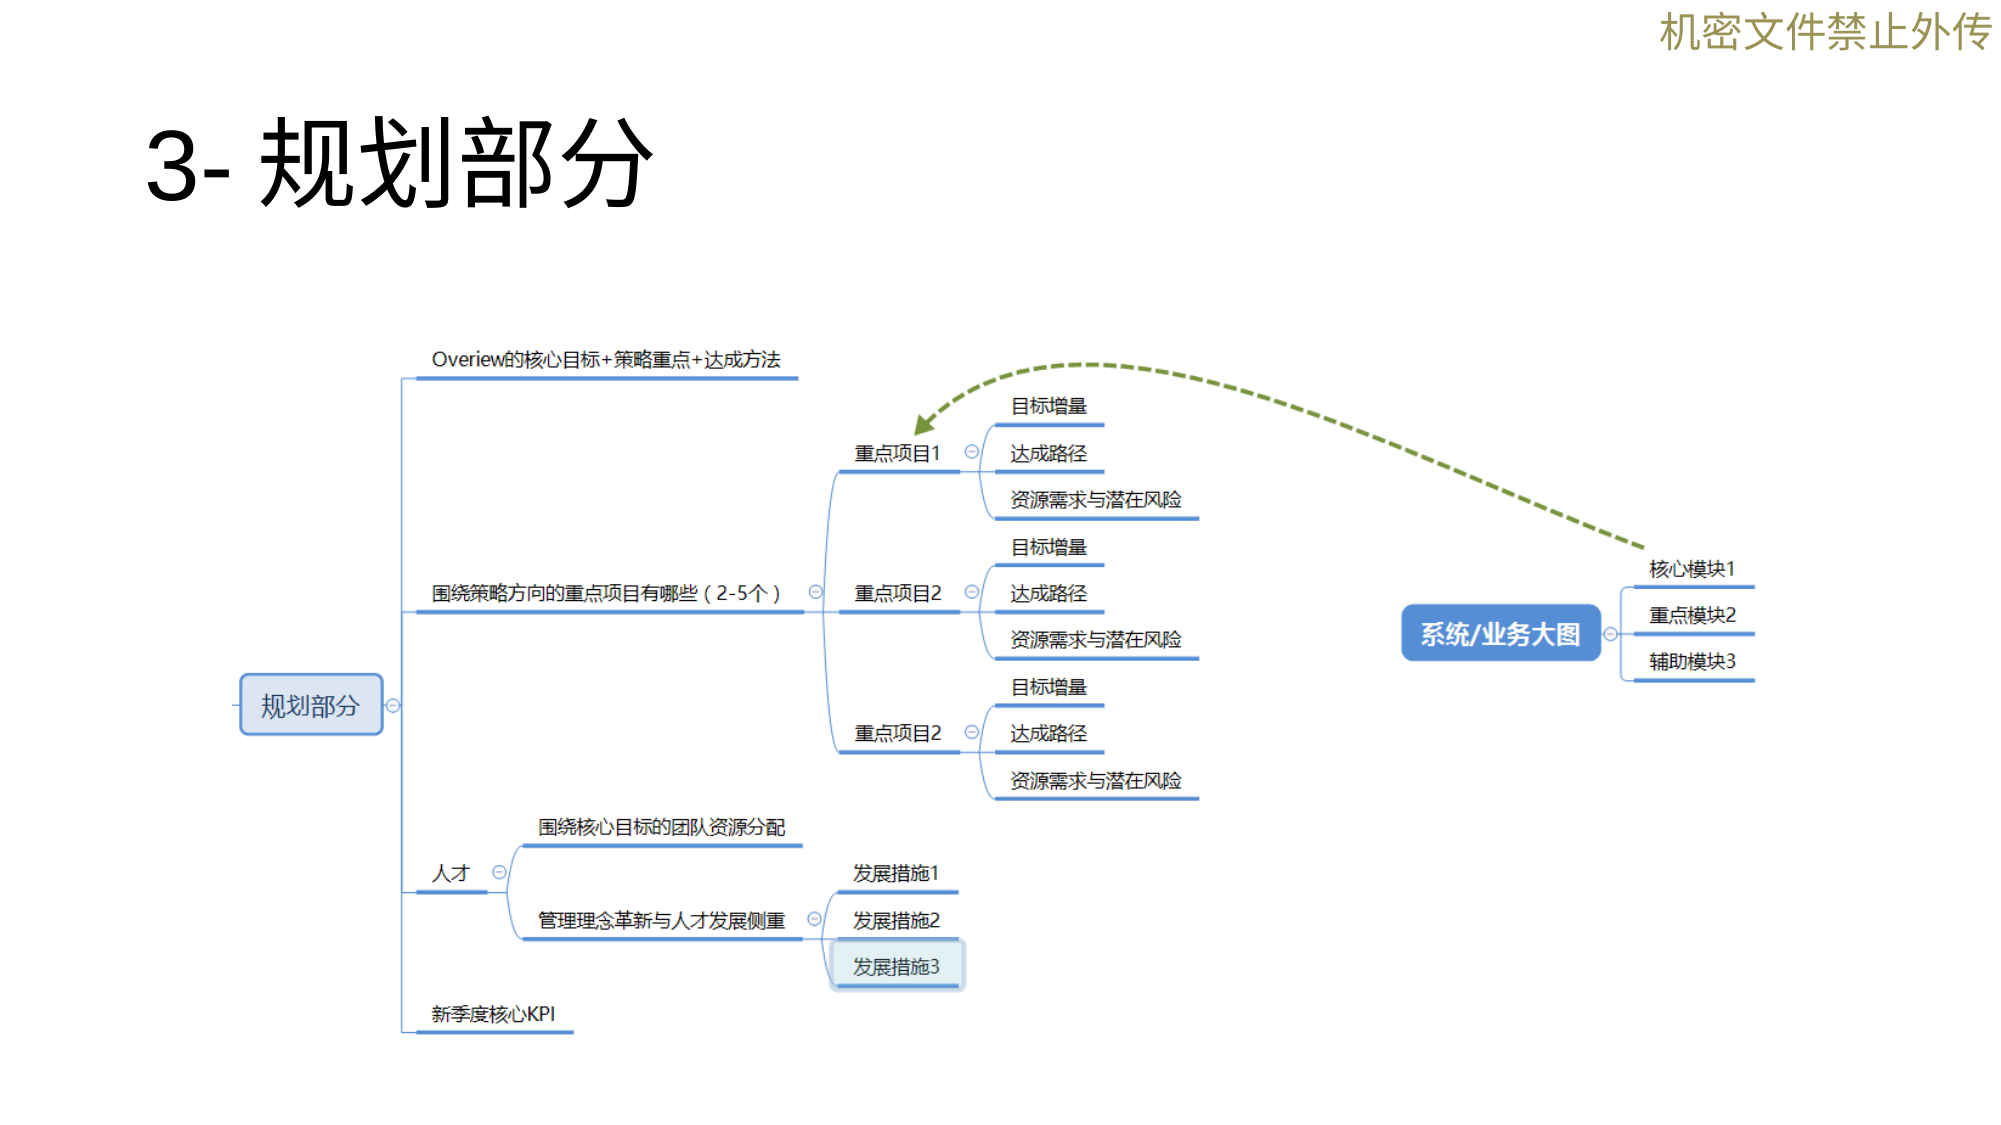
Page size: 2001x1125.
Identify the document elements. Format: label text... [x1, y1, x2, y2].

title 3-规划部分 [136, 59, 1863, 278]
picture [231, 336, 1769, 1044]
